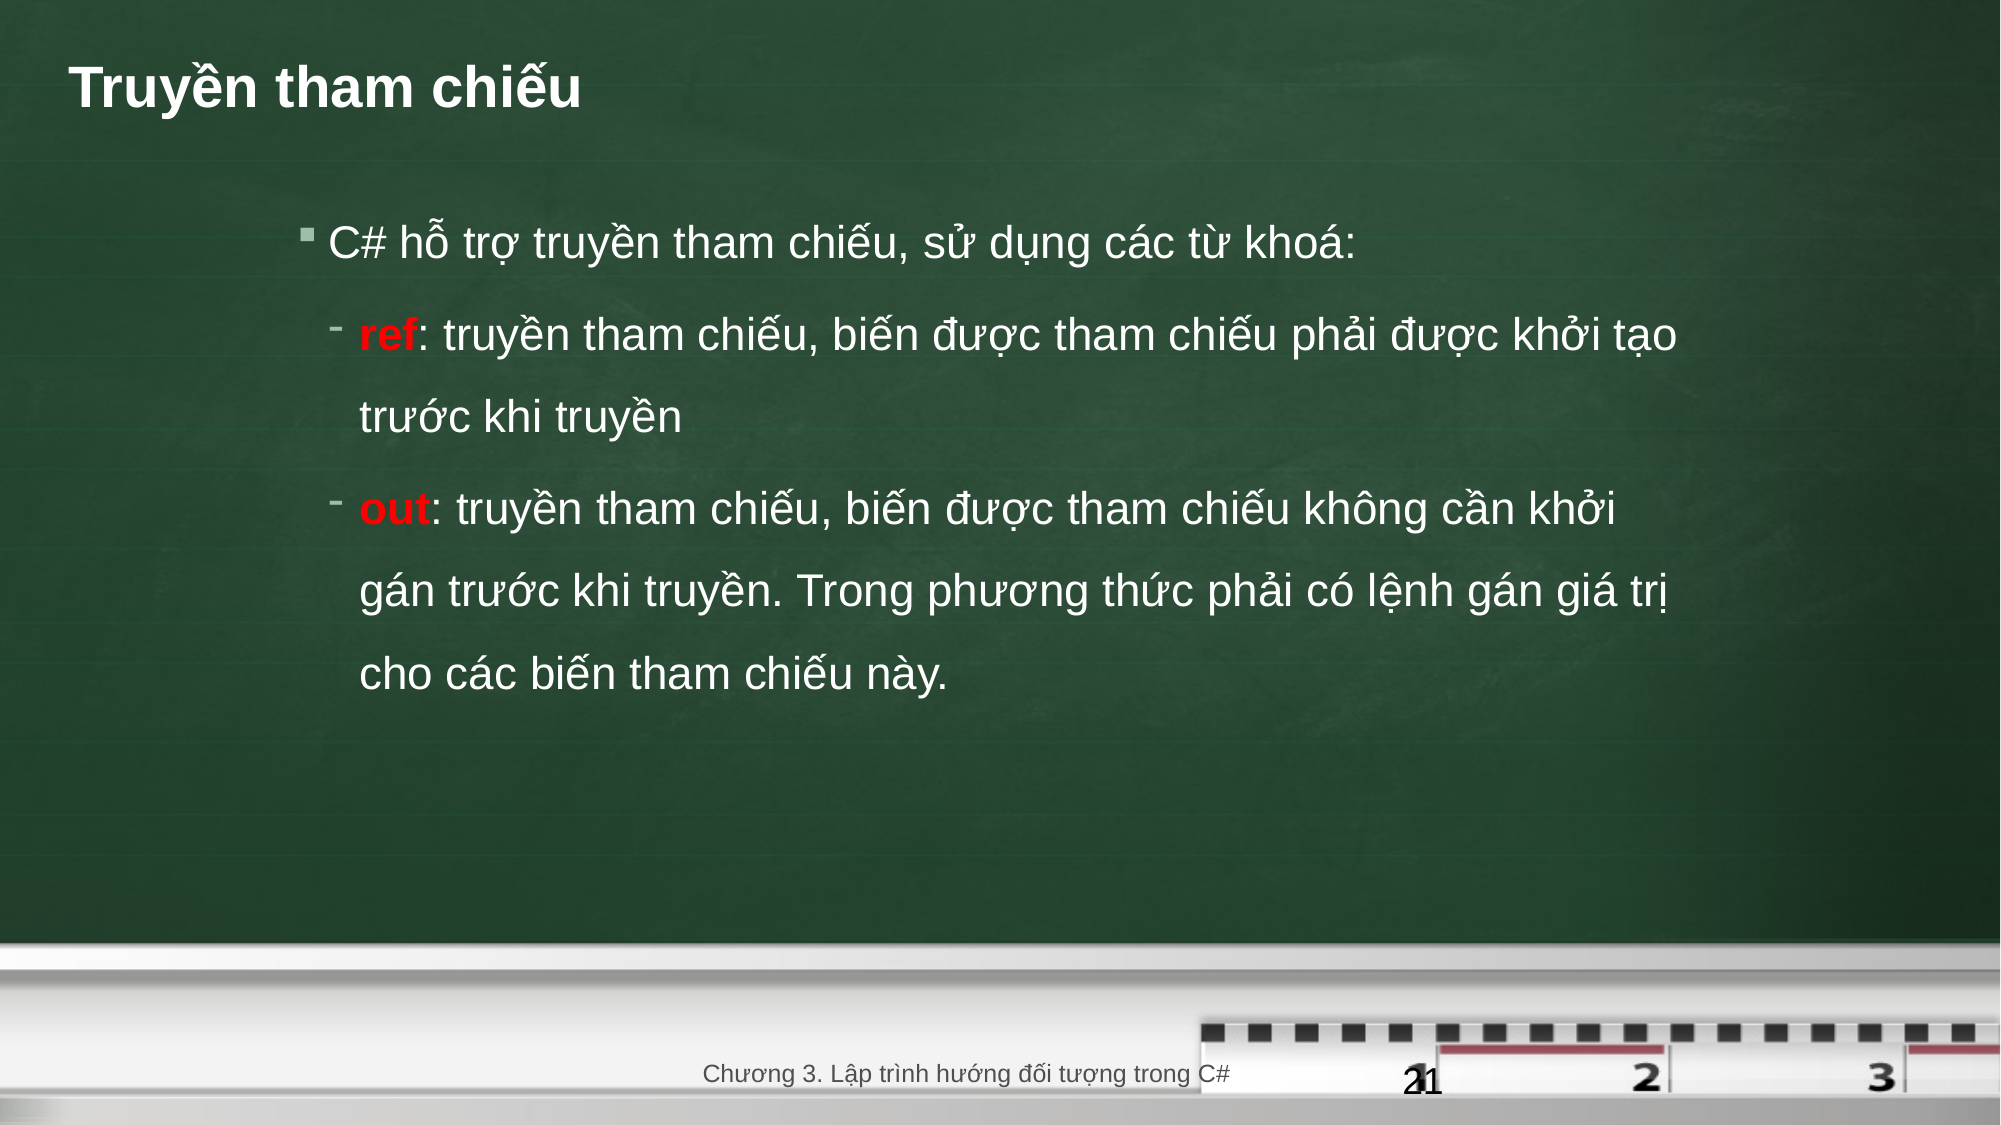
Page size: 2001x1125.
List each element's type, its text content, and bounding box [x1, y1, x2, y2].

slide_number 21 [1387, 1050, 1713, 1103]
footer Chương 3. Lập trình hướng đối tượng trong C# [687, 1050, 1338, 1103]
title Truyền tham chiếu [68, 40, 1932, 140]
list C# hỗ trợ truyền tham chiếu, sử dụng các từ khoá: ref: truyền tham chiếu, biến được tham chiếu phải được khởi tạo trước khi truyền out: truyền tham chiếu, biến được tham chiếu không cần khởi gán trước khi truyền. Trong phương thức phải có lệnh gán giá trị cho các biến tham chiếu này. [296, 177, 1696, 815]
picture [0, 0, 2001, 1125]
